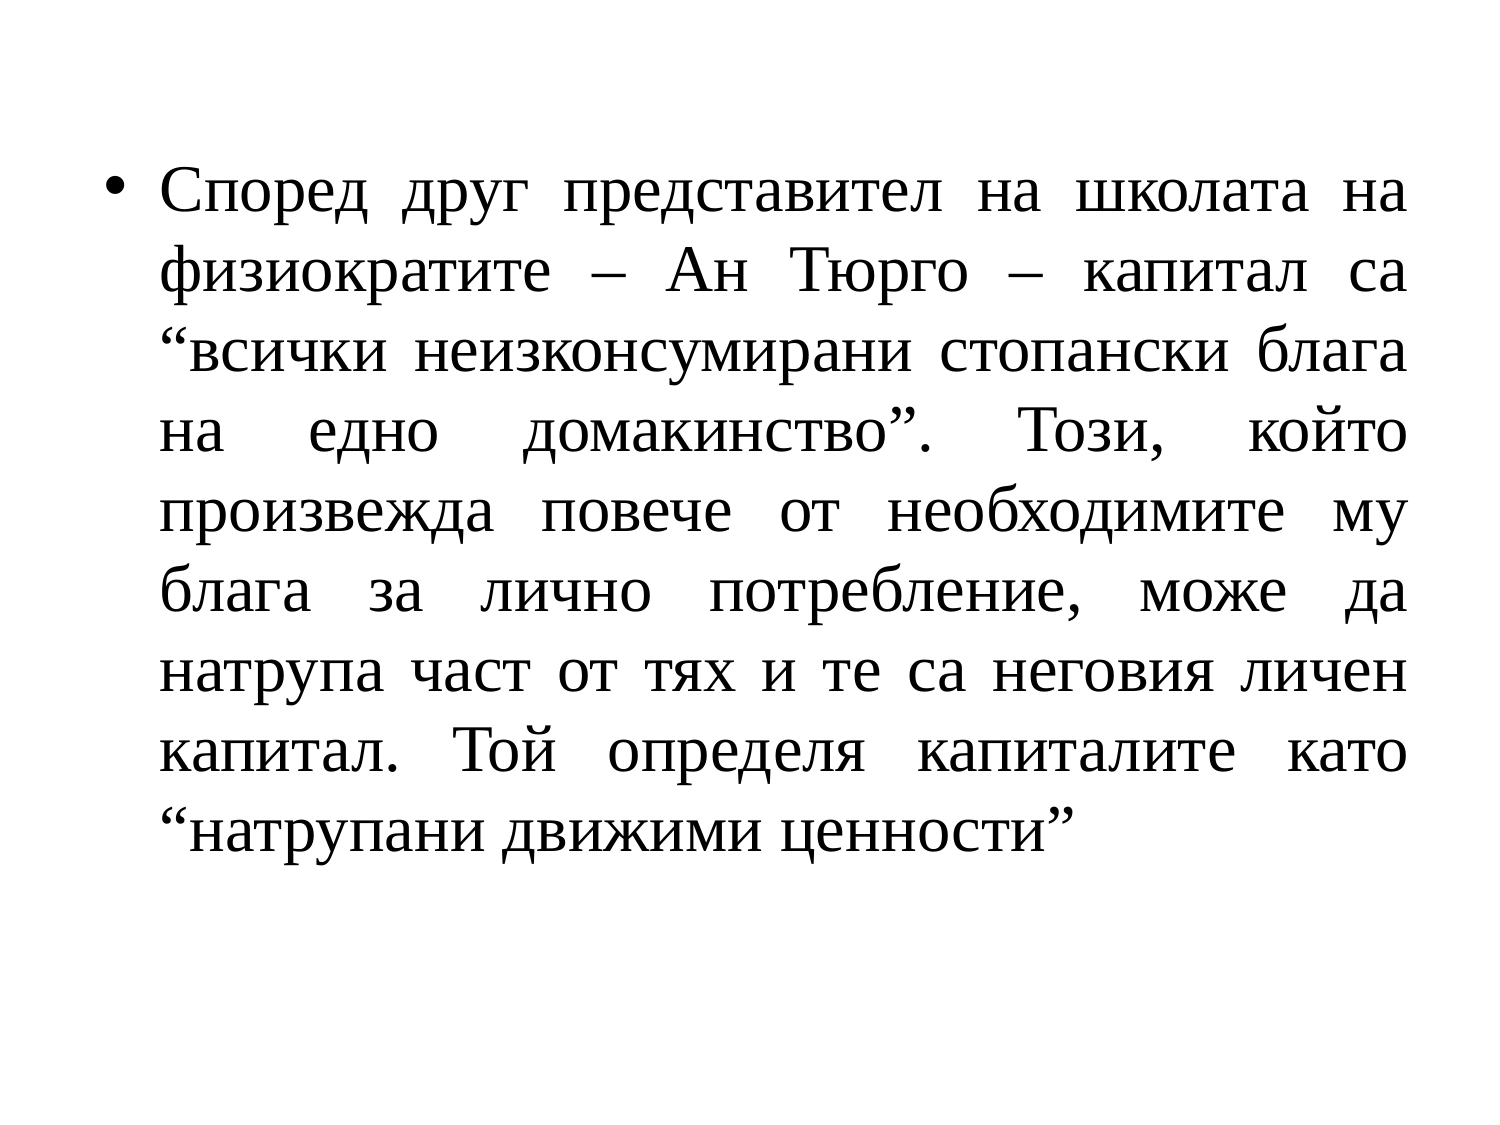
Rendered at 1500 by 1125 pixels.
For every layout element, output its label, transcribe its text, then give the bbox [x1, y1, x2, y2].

list Според друг представител на школата на физиократите – Ан Тюрго – капитал са “всички неизконсумирани стопански блага на едно домакинство”. Този, който произвежда повече от необходимите му блага за лично потребление, може да натрупа част от тях и те са неговия личен капитал. Той определя капиталите като “натрупани движими ценности” [88, 137, 1425, 1005]
